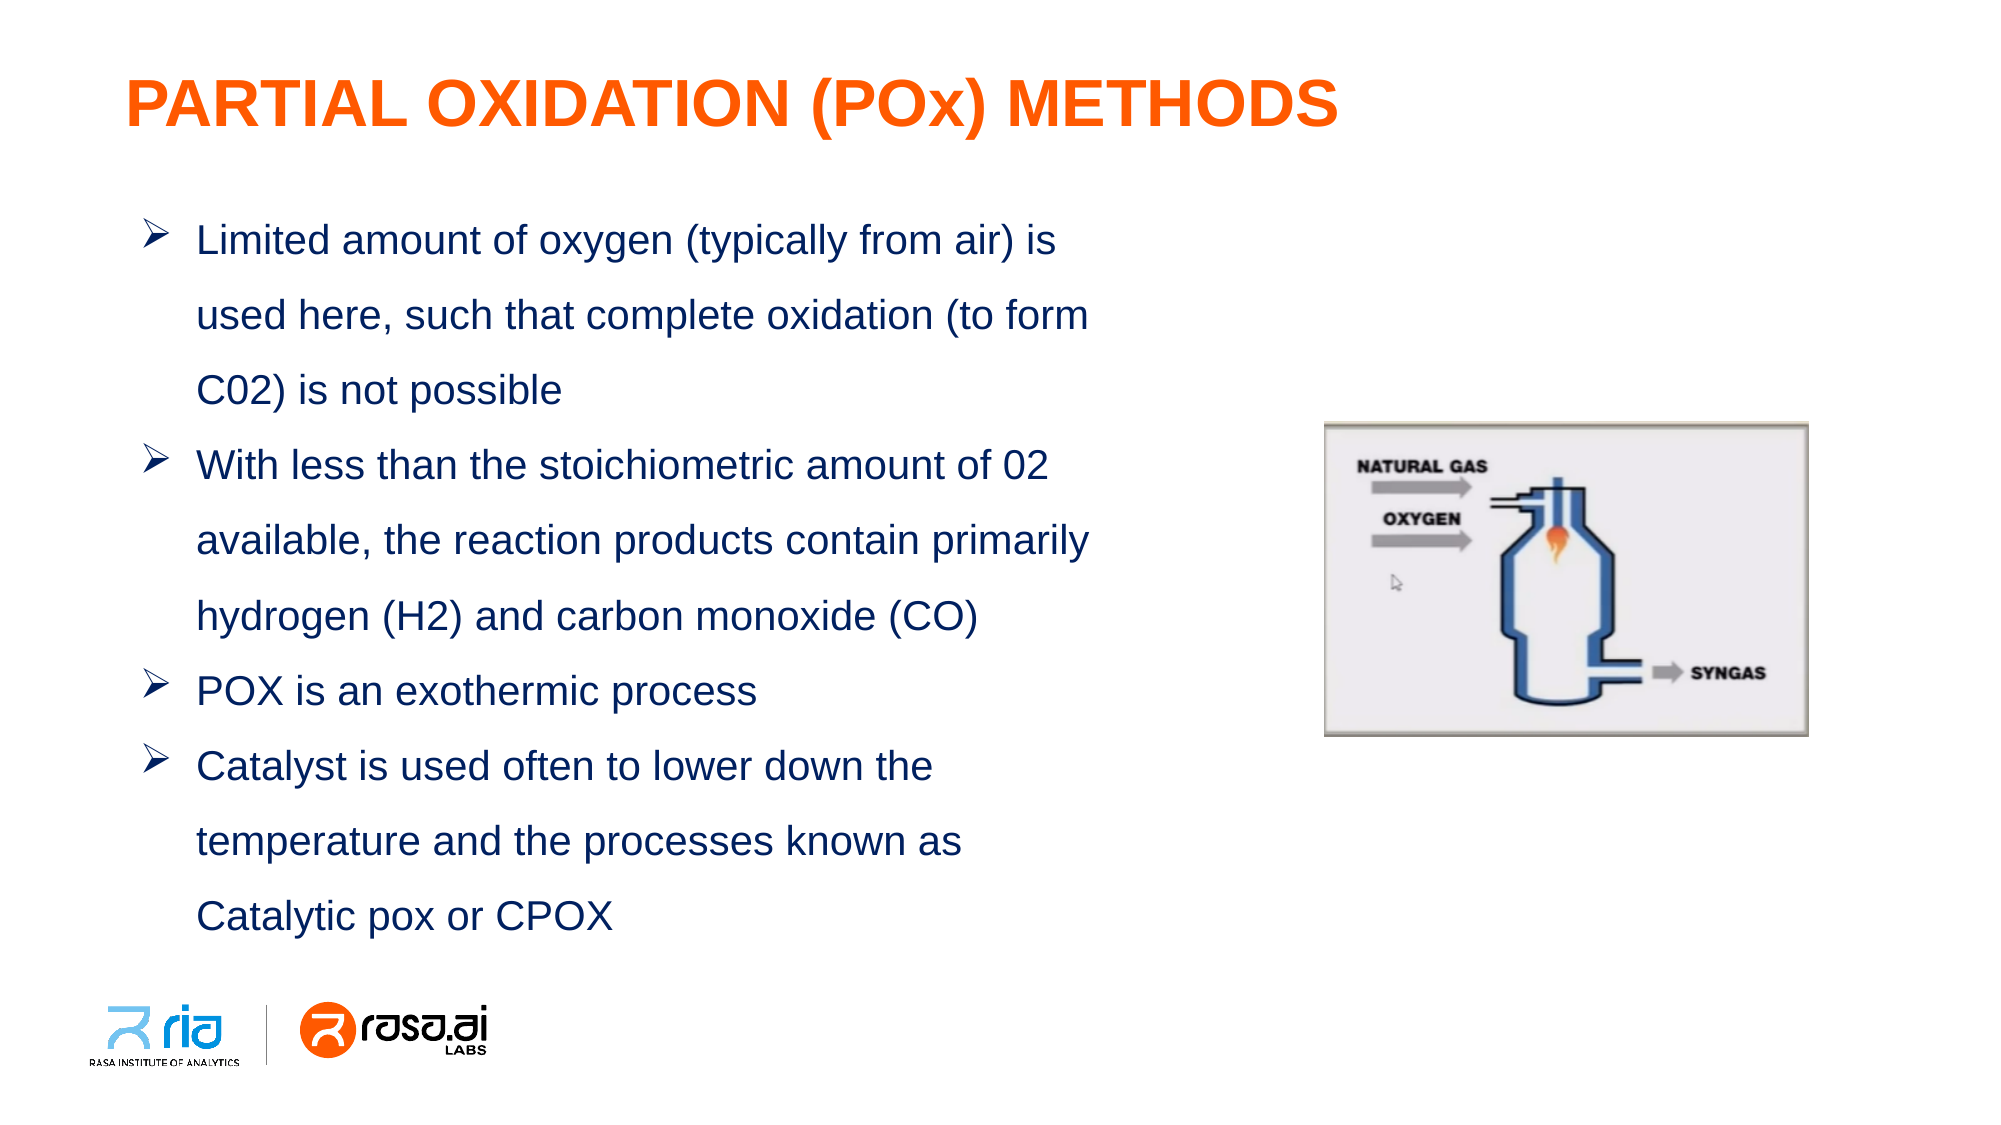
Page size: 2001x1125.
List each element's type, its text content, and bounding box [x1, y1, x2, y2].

picture [78, 992, 250, 1078]
text_box Limited amount of oxygen (typically from air) is used here, such that complete oxidation (to form C02) is not possible With less than the stoichiometric amount of 02 available, the reaction products contain primarily hydrogen (H2) and carbon monoxide (CO) POX is an exothermic process Catalyst is used often to lower down the temperature and the processes known as Catalytic pox or CPOX [124, 180, 1117, 946]
picture [1324, 421, 1809, 738]
title PARTIAL OXIDATION (POx) METHODS [125, 59, 1791, 141]
